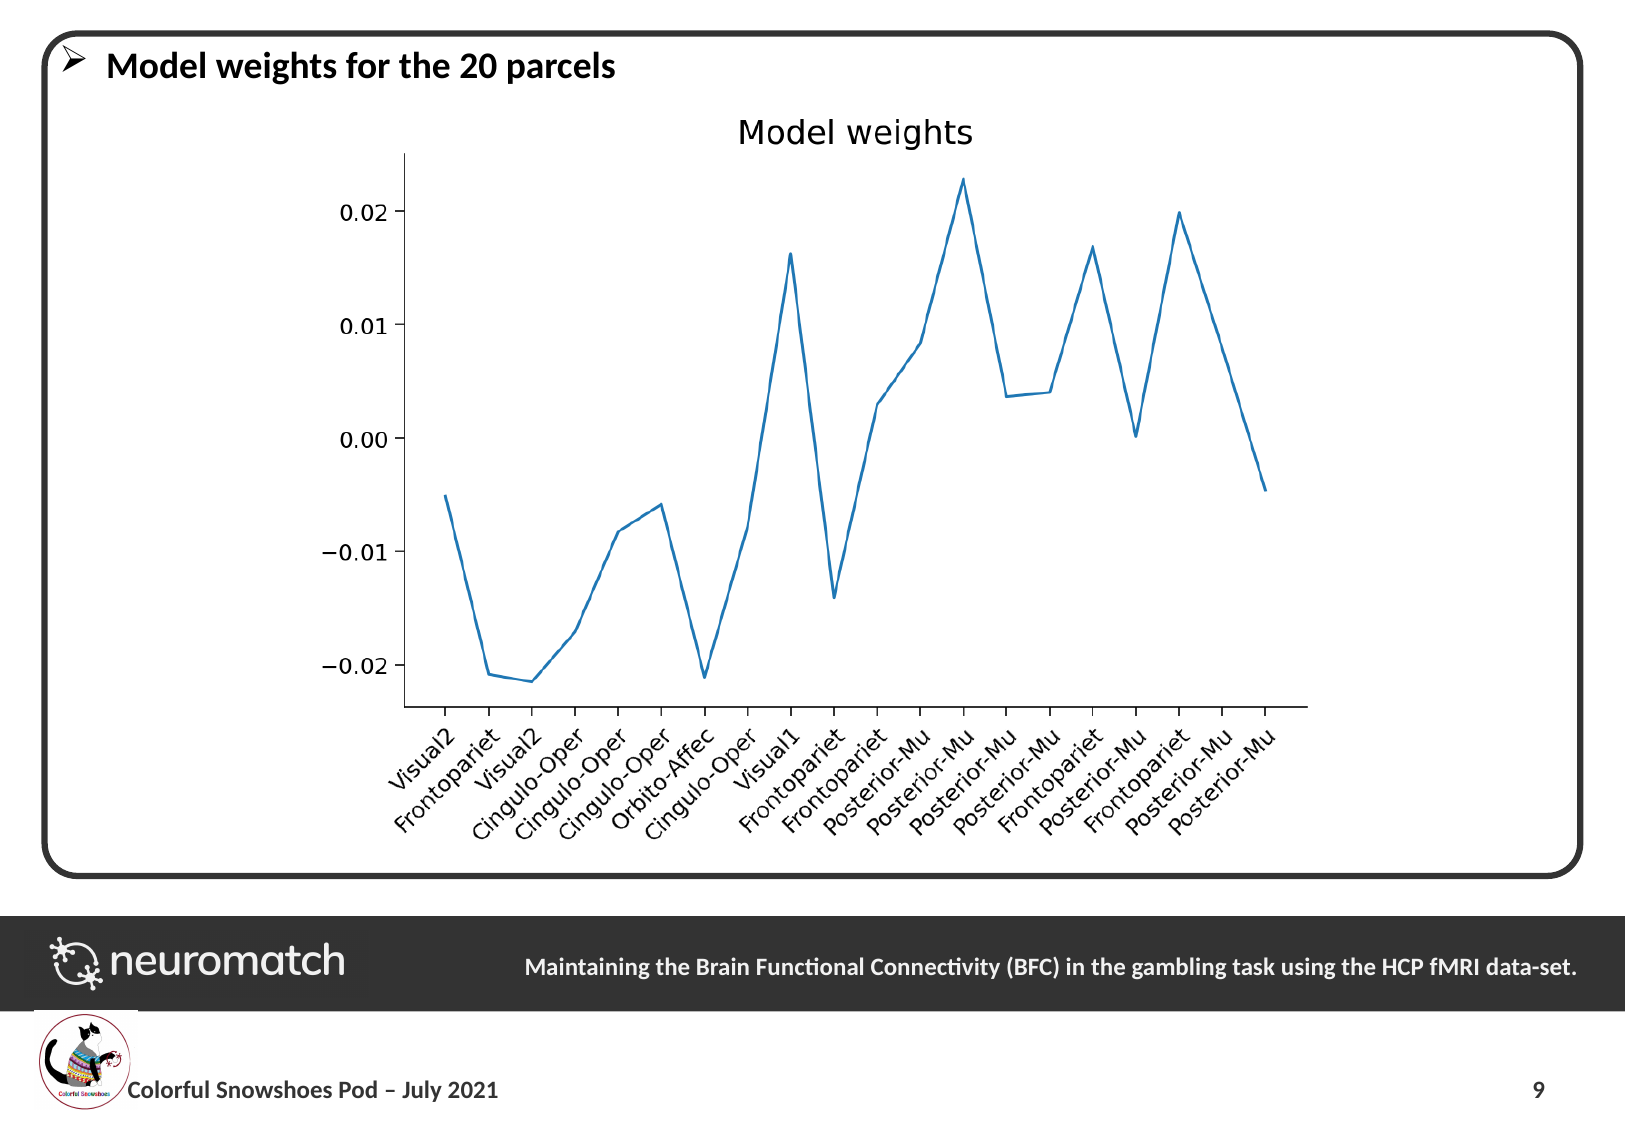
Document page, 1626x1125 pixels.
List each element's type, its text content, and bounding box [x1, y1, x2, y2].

text_box Model weights for the 20 parcels [44, 33, 670, 94]
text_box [0, 916, 1625, 1012]
text_box [43, 32, 1582, 877]
picture [306, 106, 1319, 857]
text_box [34, 1010, 1591, 1112]
